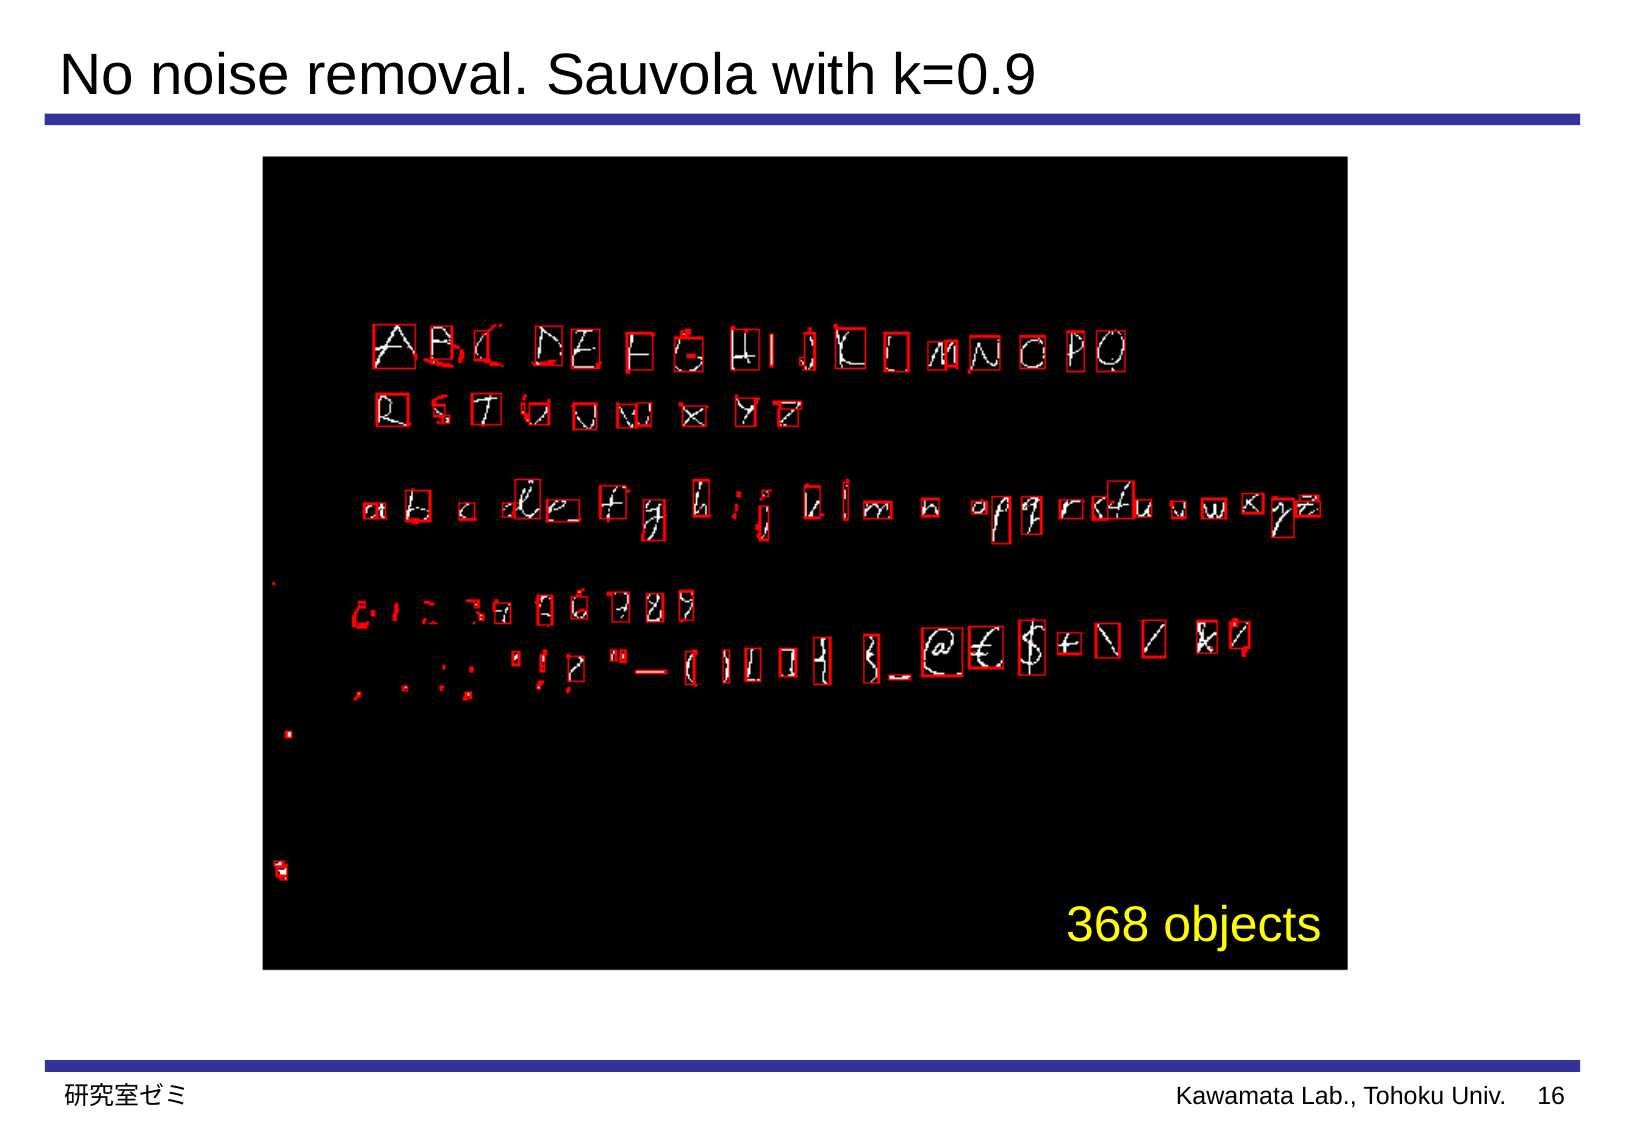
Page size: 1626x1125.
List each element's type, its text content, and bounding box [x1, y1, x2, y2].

title No noise removal. Sauvola with k=0.9 [44, 28, 1566, 114]
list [126, 136, 1484, 1059]
footer 研究室ゼミ [49, 1071, 1160, 1118]
slide_number 15 [1506, 1071, 1581, 1118]
